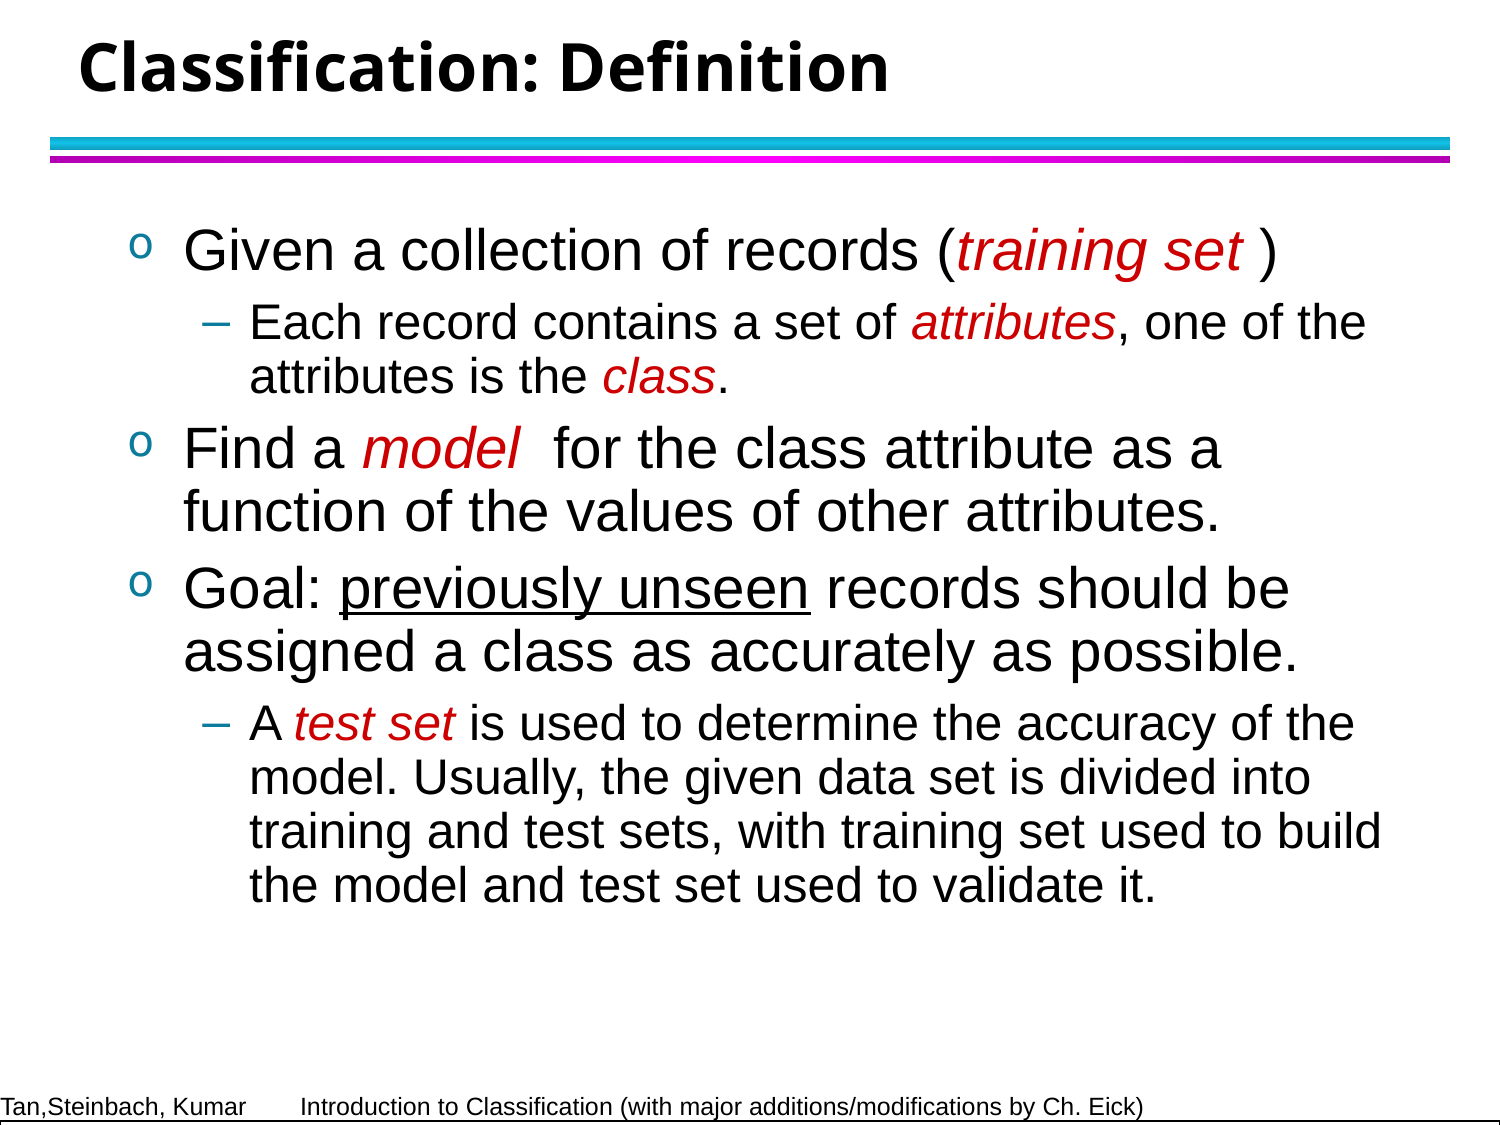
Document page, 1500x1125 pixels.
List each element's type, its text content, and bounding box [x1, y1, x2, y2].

list Given a collection of records (training set ) Each record contains a set of attributes, one of the attributes is the class. Find a model for the class attribute as a function of the values of other attributes. Goal: previously unseen records should be assigned a class as accurately as possible. A test set is used to determine the accuracy of the model. Usually, the given data set is divided into training and test sets, with training set used to build the model and test set used to validate it. [112, 212, 1413, 938]
title Classification: Definition [62, 24, 1421, 113]
